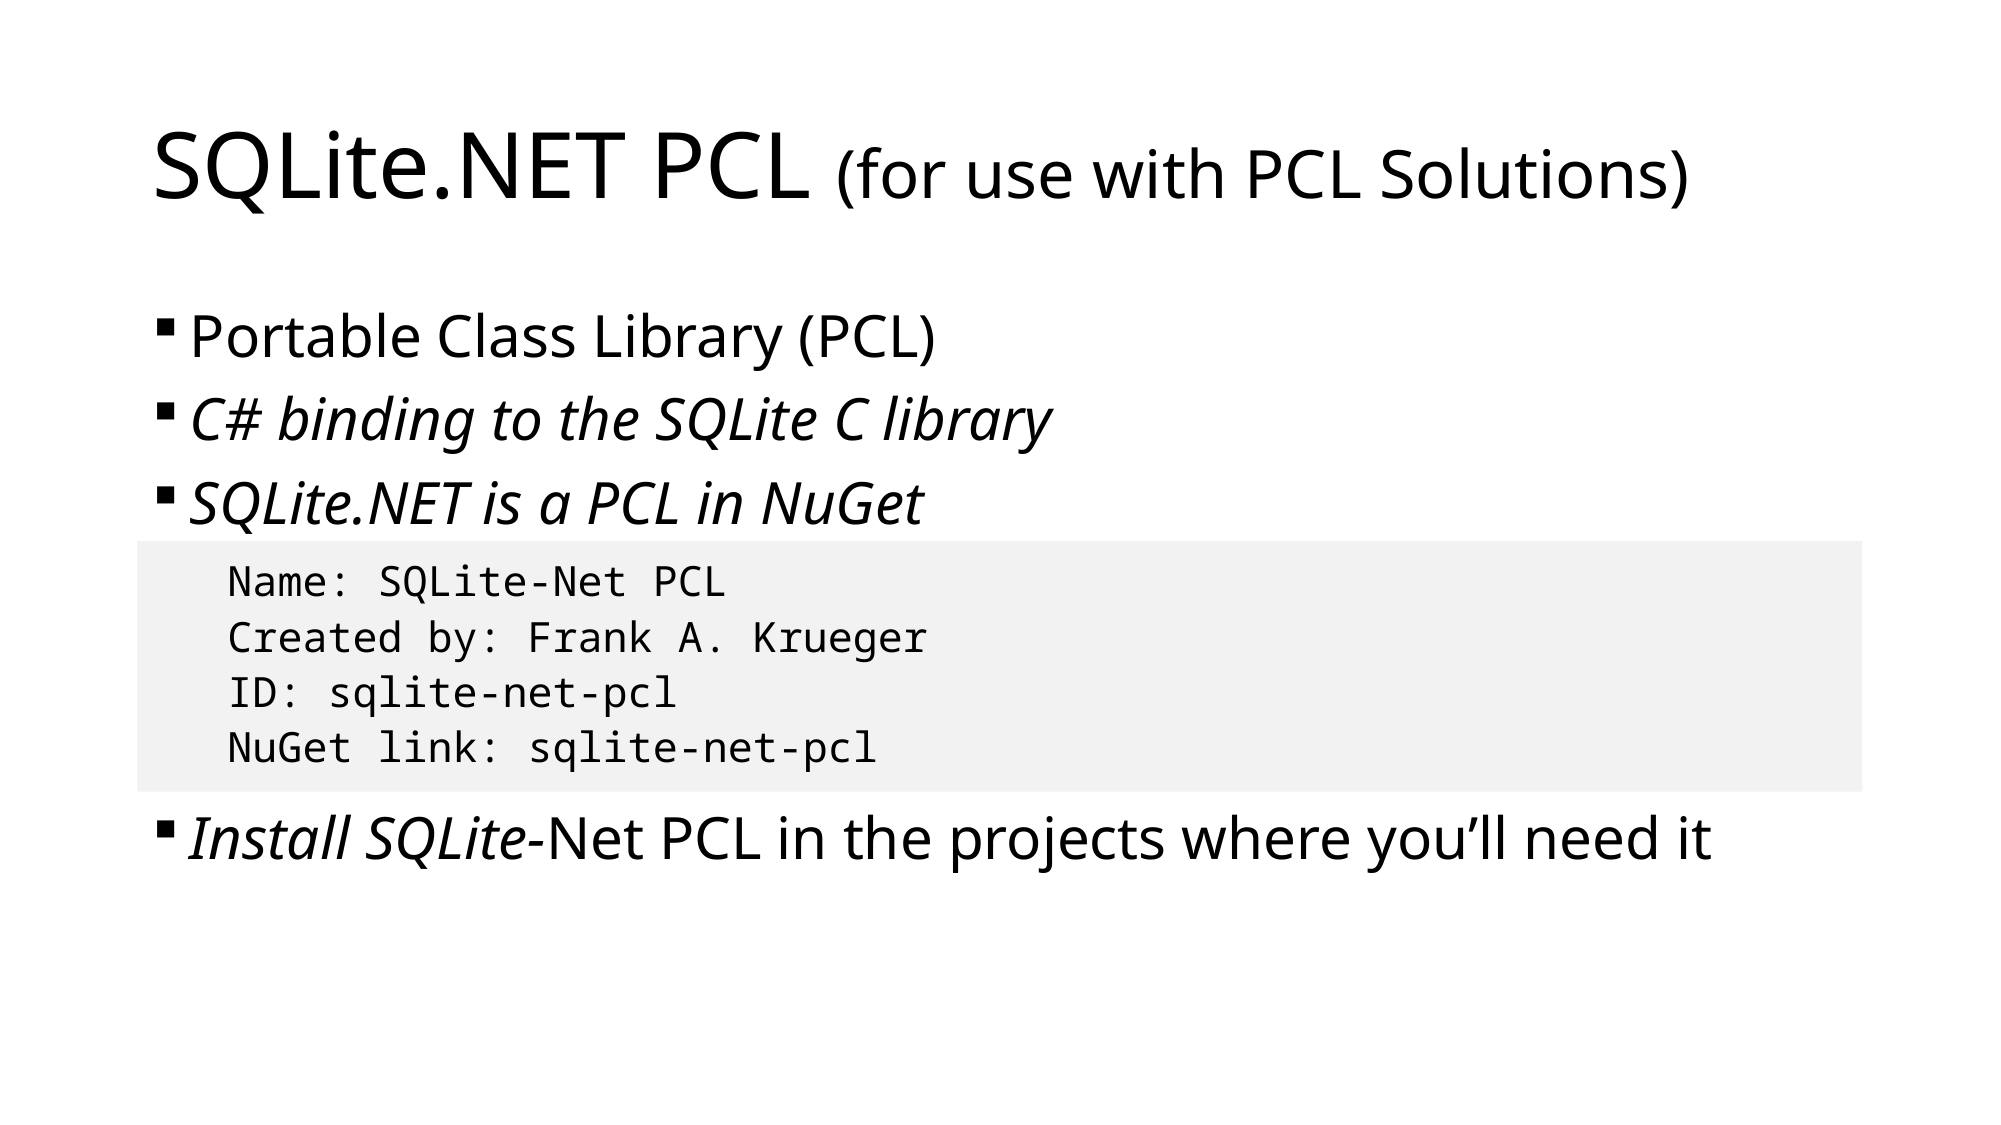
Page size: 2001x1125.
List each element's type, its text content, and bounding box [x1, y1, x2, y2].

text_box Name: SQLite-Net PCL Created by: Frank A. Krueger ID: sqlite-net-pcl NuGet link: sqlite-net-pcl [137, 541, 1863, 792]
list Portable Class Library (PCL) C# binding to the SQLite C library SQLite.NET is a PCL in NuGet Install SQLite-Net PCL in the projects where you’ll need it [137, 792, 1863, 1014]
title SQLite.NET PCL (for use with PCL Solutions) [137, 59, 1863, 278]
list Portable Class Library (PCL) C# binding to the SQLite C library SQLite.NET is a PCL in NuGet Install SQLite-Net PCL in the projects where you’ll need it [137, 299, 1863, 541]
